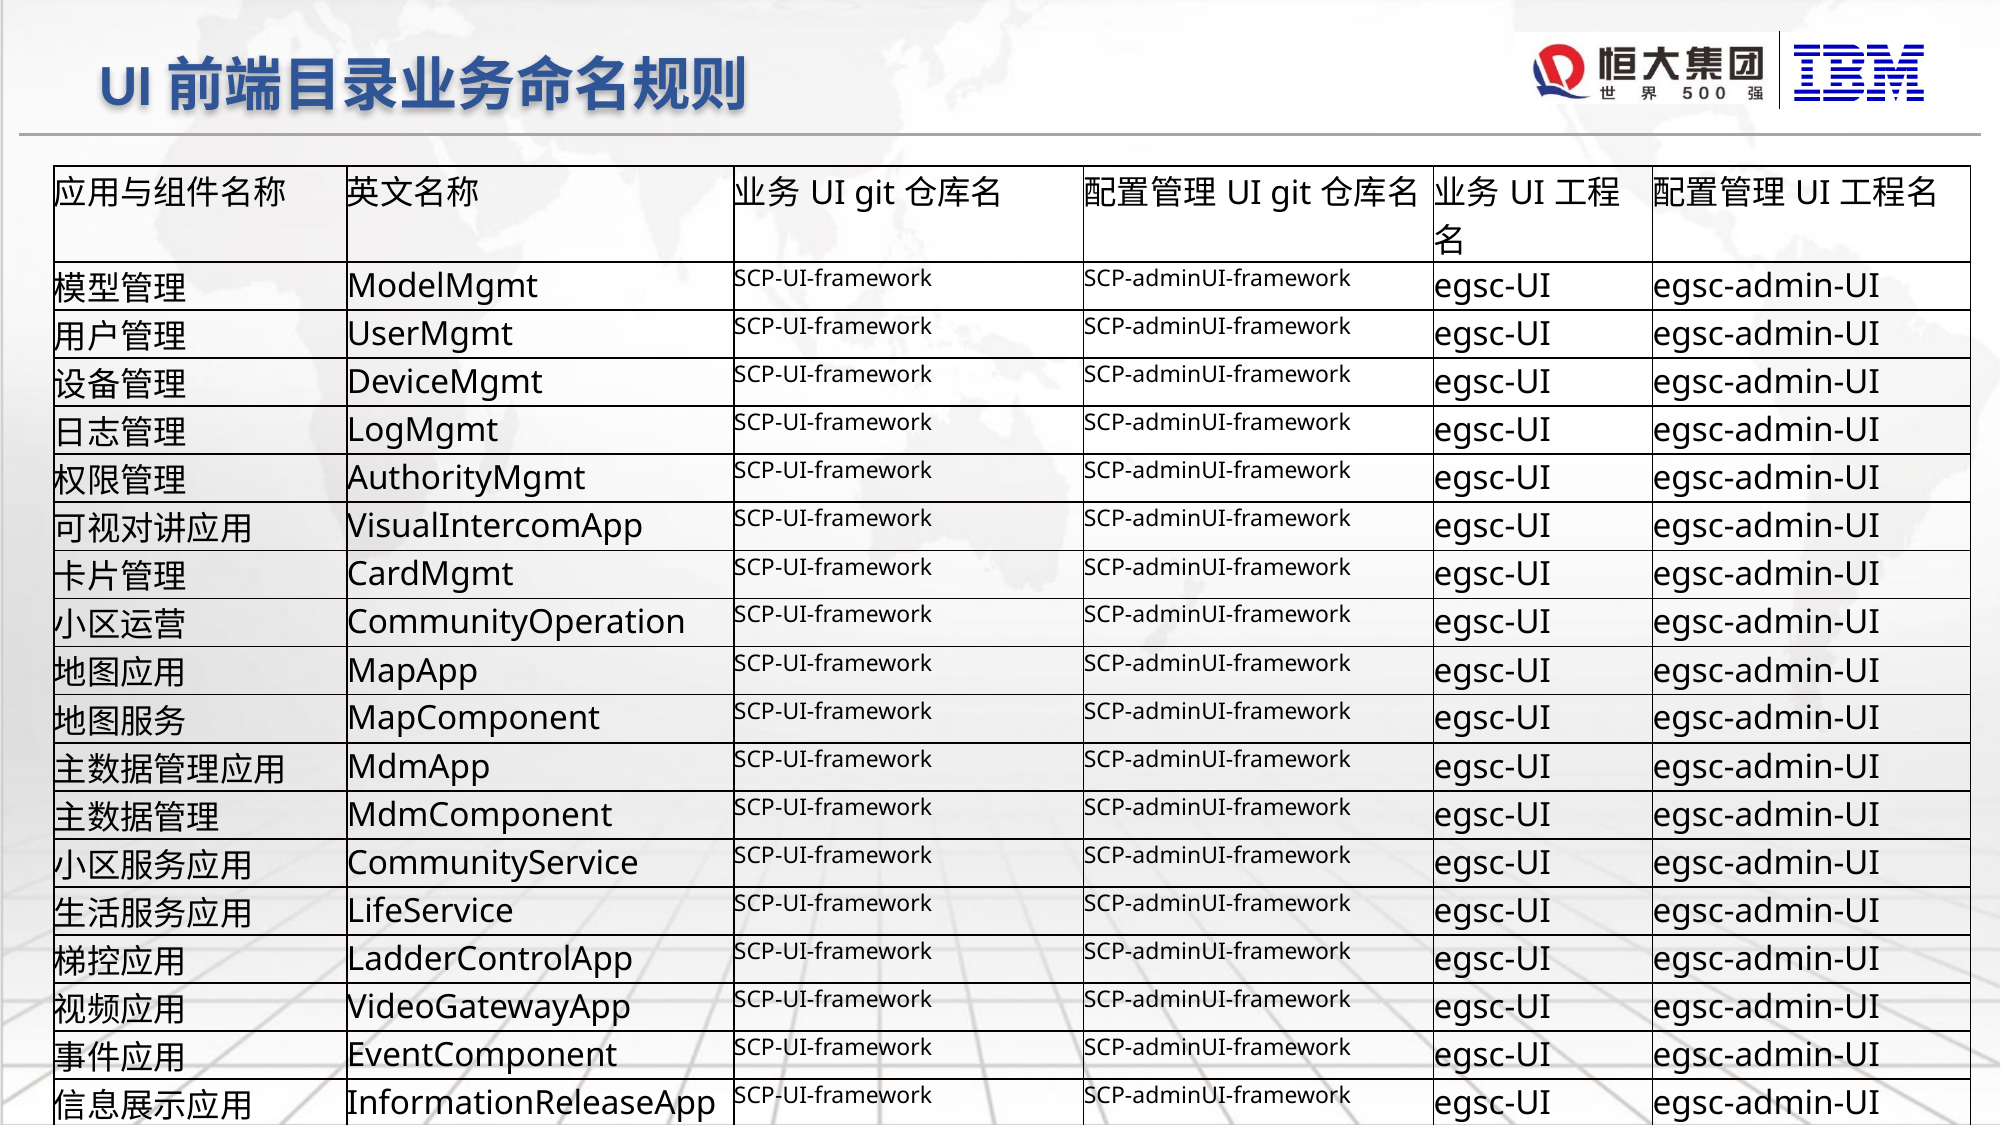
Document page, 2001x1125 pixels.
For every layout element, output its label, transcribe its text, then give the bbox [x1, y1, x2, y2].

table_cell CommunityService [348, 840, 733, 886]
table_cell SCP-UI-framework [735, 263, 1083, 309]
table_cell SCP-UI-framework [735, 503, 1083, 550]
table_cell 小区服务应用 [55, 840, 346, 886]
table_cell egsc-admin-UI [1653, 599, 1970, 646]
table_header 英文名称 [348, 167, 733, 261]
table_cell SCP-adminUI-framework [1084, 311, 1433, 357]
table_cell EventComponent [348, 1032, 733, 1078]
table_cell egsc-UI [1434, 599, 1652, 646]
table_cell egsc-UI [1434, 984, 1652, 1030]
table_cell 地图服务 [55, 695, 346, 742]
table_cell 生活服务应用 [55, 888, 346, 934]
table_cell 权限管理 [55, 455, 346, 501]
table_cell ModelMgmt [348, 263, 733, 309]
table_cell egsc-admin-UI [1653, 647, 1970, 694]
table_cell VisualIntercomApp [348, 503, 733, 550]
table_cell InformationReleaseApp [348, 1080, 733, 1125]
table_cell egsc-UI [1434, 311, 1652, 357]
table_cell egsc-UI [1434, 744, 1652, 790]
table_cell SCP-UI-framework [735, 840, 1083, 886]
table_cell LifeService [348, 888, 733, 934]
table_cell egsc-UI [1434, 551, 1652, 598]
table_cell SCP-UI-framework [735, 984, 1083, 1030]
table_cell egsc-admin-UI [1653, 936, 1970, 982]
table_cell egsc-admin-UI [1653, 503, 1970, 550]
table_cell SCP-adminUI-framework [1084, 744, 1433, 790]
table_cell egsc-UI [1434, 792, 1652, 838]
table_cell egsc-admin-UI [1653, 792, 1970, 838]
table_cell SCP-UI-framework [735, 888, 1083, 934]
table_cell egsc-UI [1434, 1080, 1652, 1125]
table_cell egsc-UI [1434, 1032, 1652, 1078]
table_cell MapComponent [348, 695, 733, 742]
table_cell SCP-UI-framework [735, 1080, 1083, 1125]
table_cell egsc-admin-UI [1653, 359, 1970, 405]
table_cell SCP-UI-framework [735, 359, 1083, 405]
table_cell 日志管理 [55, 407, 346, 453]
table_cell MdmApp [348, 744, 733, 790]
table_cell SCP-adminUI-framework [1084, 599, 1433, 646]
table_cell CardMgmt [348, 551, 733, 598]
table_header 业务UI git仓库名 [735, 167, 1083, 261]
table_cell SCP-UI-framework [735, 792, 1083, 838]
table_cell MapApp [348, 647, 733, 694]
table_cell egsc-admin-UI [1653, 1080, 1970, 1125]
table_cell SCP-adminUI-framework [1084, 263, 1433, 309]
table_cell SCP-UI-framework [735, 551, 1083, 598]
table_cell egsc-UI [1434, 455, 1652, 501]
table_header 配置管理UI工程名 [1653, 167, 1970, 261]
table_cell SCP-adminUI-framework [1084, 936, 1433, 982]
table_cell SCP-adminUI-framework [1084, 1080, 1433, 1125]
table_cell SCP-adminUI-framework [1084, 551, 1433, 598]
table_cell egsc-admin-UI [1653, 744, 1970, 790]
table_cell egsc-admin-UI [1653, 311, 1970, 357]
table_cell 梯控应用 [55, 936, 346, 982]
table_cell SCP-adminUI-framework [1084, 695, 1433, 742]
table_cell 卡片管理 [55, 551, 346, 598]
table_cell egsc-UI [1434, 647, 1652, 694]
table_cell egsc-UI [1434, 359, 1652, 405]
table_cell egsc-UI [1434, 503, 1652, 550]
table_cell SCP-adminUI-framework [1084, 792, 1433, 838]
picture [0, 0, 2001, 1125]
table_cell egsc-UI [1434, 695, 1652, 742]
table_header 应用与组件名称 [55, 167, 346, 261]
table_cell SCP-UI-framework [735, 1032, 1083, 1078]
table_cell SCP-UI-framework [735, 455, 1083, 501]
table_header 配置管理UI git仓库名 [1084, 167, 1433, 261]
table_cell VideoGatewayApp [348, 984, 733, 1030]
table_cell egsc-admin-UI [1653, 840, 1970, 886]
table_cell SCP-adminUI-framework [1084, 503, 1433, 550]
table_cell 主数据管理应用 [55, 744, 346, 790]
table_cell SCP-adminUI-framework [1084, 407, 1433, 453]
table_cell 视频应用 [55, 984, 346, 1030]
table_cell AuthorityMgmt [348, 455, 733, 501]
table_cell egsc-UI [1434, 888, 1652, 934]
table_cell LogMgmt [348, 407, 733, 453]
table_cell LadderControlApp [348, 936, 733, 982]
table_cell 用户管理 [55, 311, 346, 357]
table_cell SCP-UI-framework [735, 695, 1083, 742]
table_cell SCP-adminUI-framework [1084, 1032, 1433, 1078]
table_cell 模型管理 [55, 263, 346, 309]
table_cell egsc-admin-UI [1653, 551, 1970, 598]
table_cell SCP-UI-framework [735, 647, 1083, 694]
table_cell SCP-adminUI-framework [1084, 840, 1433, 886]
table_cell 可视对讲应用 [55, 503, 346, 550]
table_cell SCP-UI-framework [735, 311, 1083, 357]
table_cell 设备管理 [55, 359, 346, 405]
table_cell SCP-adminUI-framework [1084, 888, 1433, 934]
table_cell egsc-UI [1434, 936, 1652, 982]
table_cell SCP-UI-framework [735, 407, 1083, 453]
table_cell egsc-admin-UI [1653, 263, 1970, 309]
table_cell SCP-UI-framework [735, 599, 1083, 646]
table_cell SCP-adminUI-framework [1084, 455, 1433, 501]
table_cell egsc-UI [1434, 840, 1652, 886]
table_cell 信息展示应用 [55, 1080, 346, 1125]
table_cell egsc-admin-UI [1653, 455, 1970, 501]
table_cell 地图应用 [55, 647, 346, 694]
text_box UI前端目录业务命名规则 [84, 27, 1513, 146]
table_header 业务UI工程名 [1434, 167, 1652, 261]
table_cell CommunityOperation [348, 599, 733, 646]
table_cell egsc-UI [1434, 407, 1652, 453]
table_cell SCP-UI-framework [735, 936, 1083, 982]
table_cell 事件应用 [55, 1032, 346, 1078]
table_cell DeviceMgmt [348, 359, 733, 405]
table_cell egsc-admin-UI [1653, 1032, 1970, 1078]
table_cell egsc-UI [1434, 263, 1652, 309]
table_cell egsc-admin-UI [1653, 888, 1970, 934]
table_cell MdmComponent [348, 792, 733, 838]
table_cell SCP-adminUI-framework [1084, 647, 1433, 694]
table_cell SCP-UI-framework [735, 744, 1083, 790]
table_cell 小区运营 [55, 599, 346, 646]
table_cell egsc-admin-UI [1653, 407, 1970, 453]
table_cell 主数据管理 [55, 792, 346, 838]
table_cell SCP-adminUI-framework [1084, 359, 1433, 405]
table_cell UserMgmt [348, 311, 733, 357]
table_cell egsc-admin-UI [1653, 984, 1970, 1030]
table_cell SCP-adminUI-framework [1084, 984, 1433, 1030]
table_cell egsc-admin-UI [1653, 695, 1970, 742]
